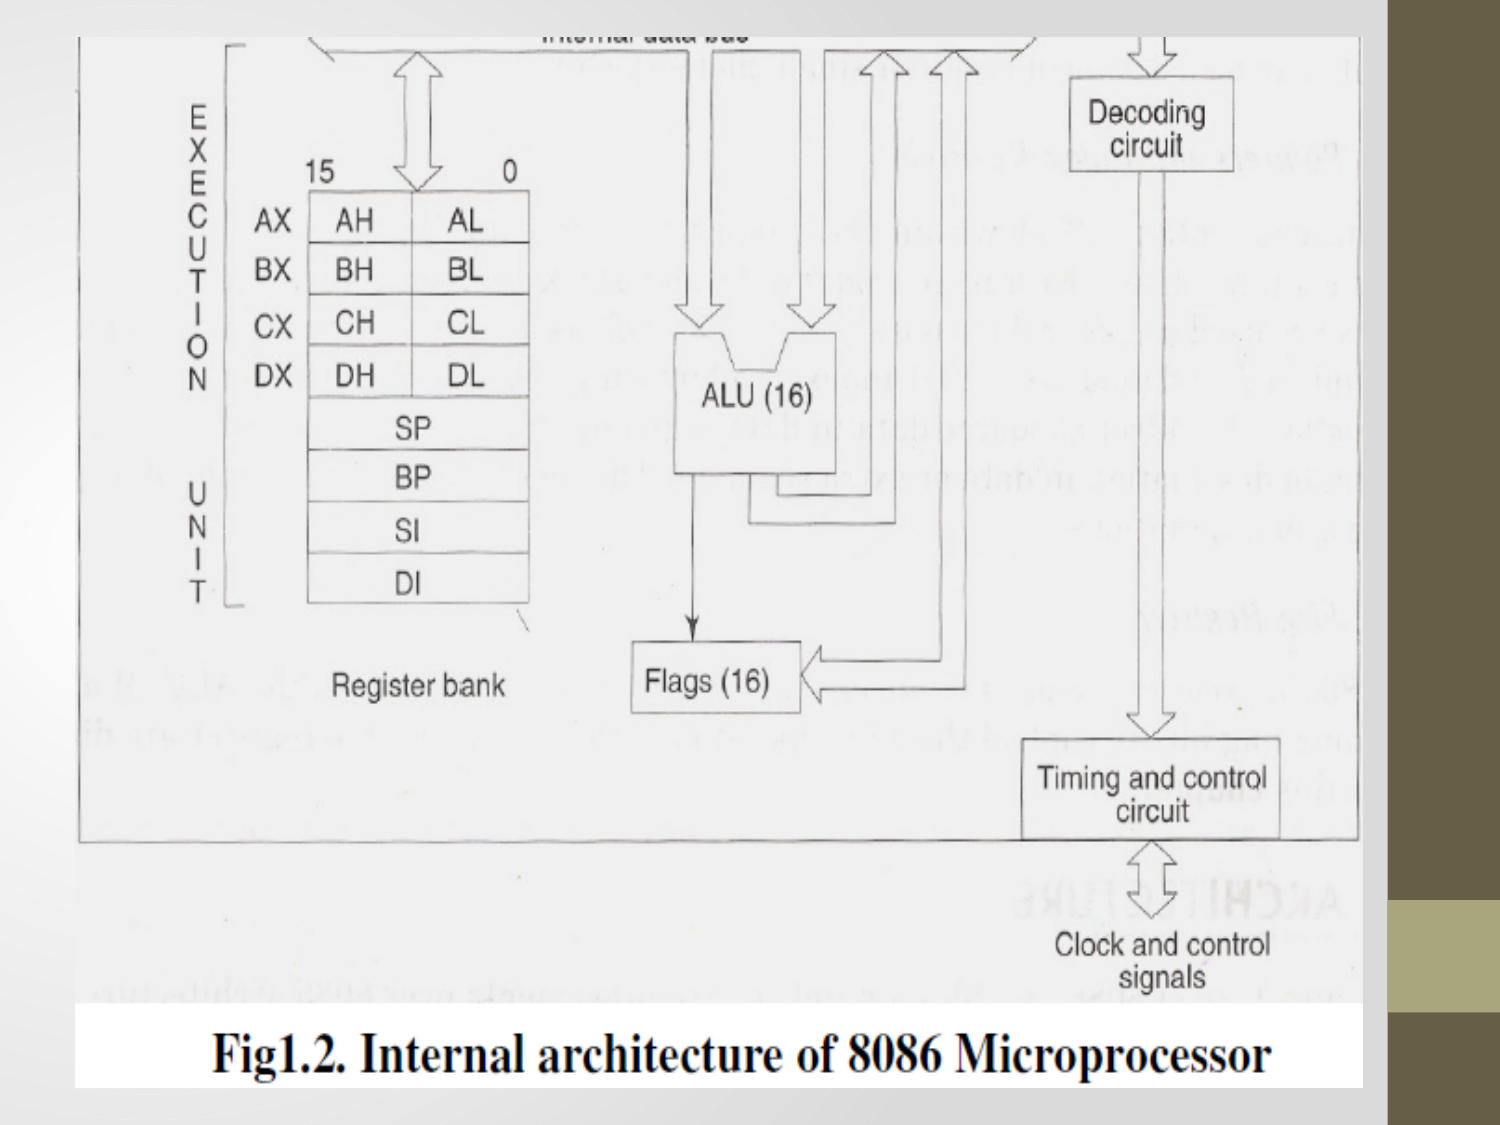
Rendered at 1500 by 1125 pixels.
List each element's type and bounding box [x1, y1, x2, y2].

picture [74, 36, 1363, 1088]
